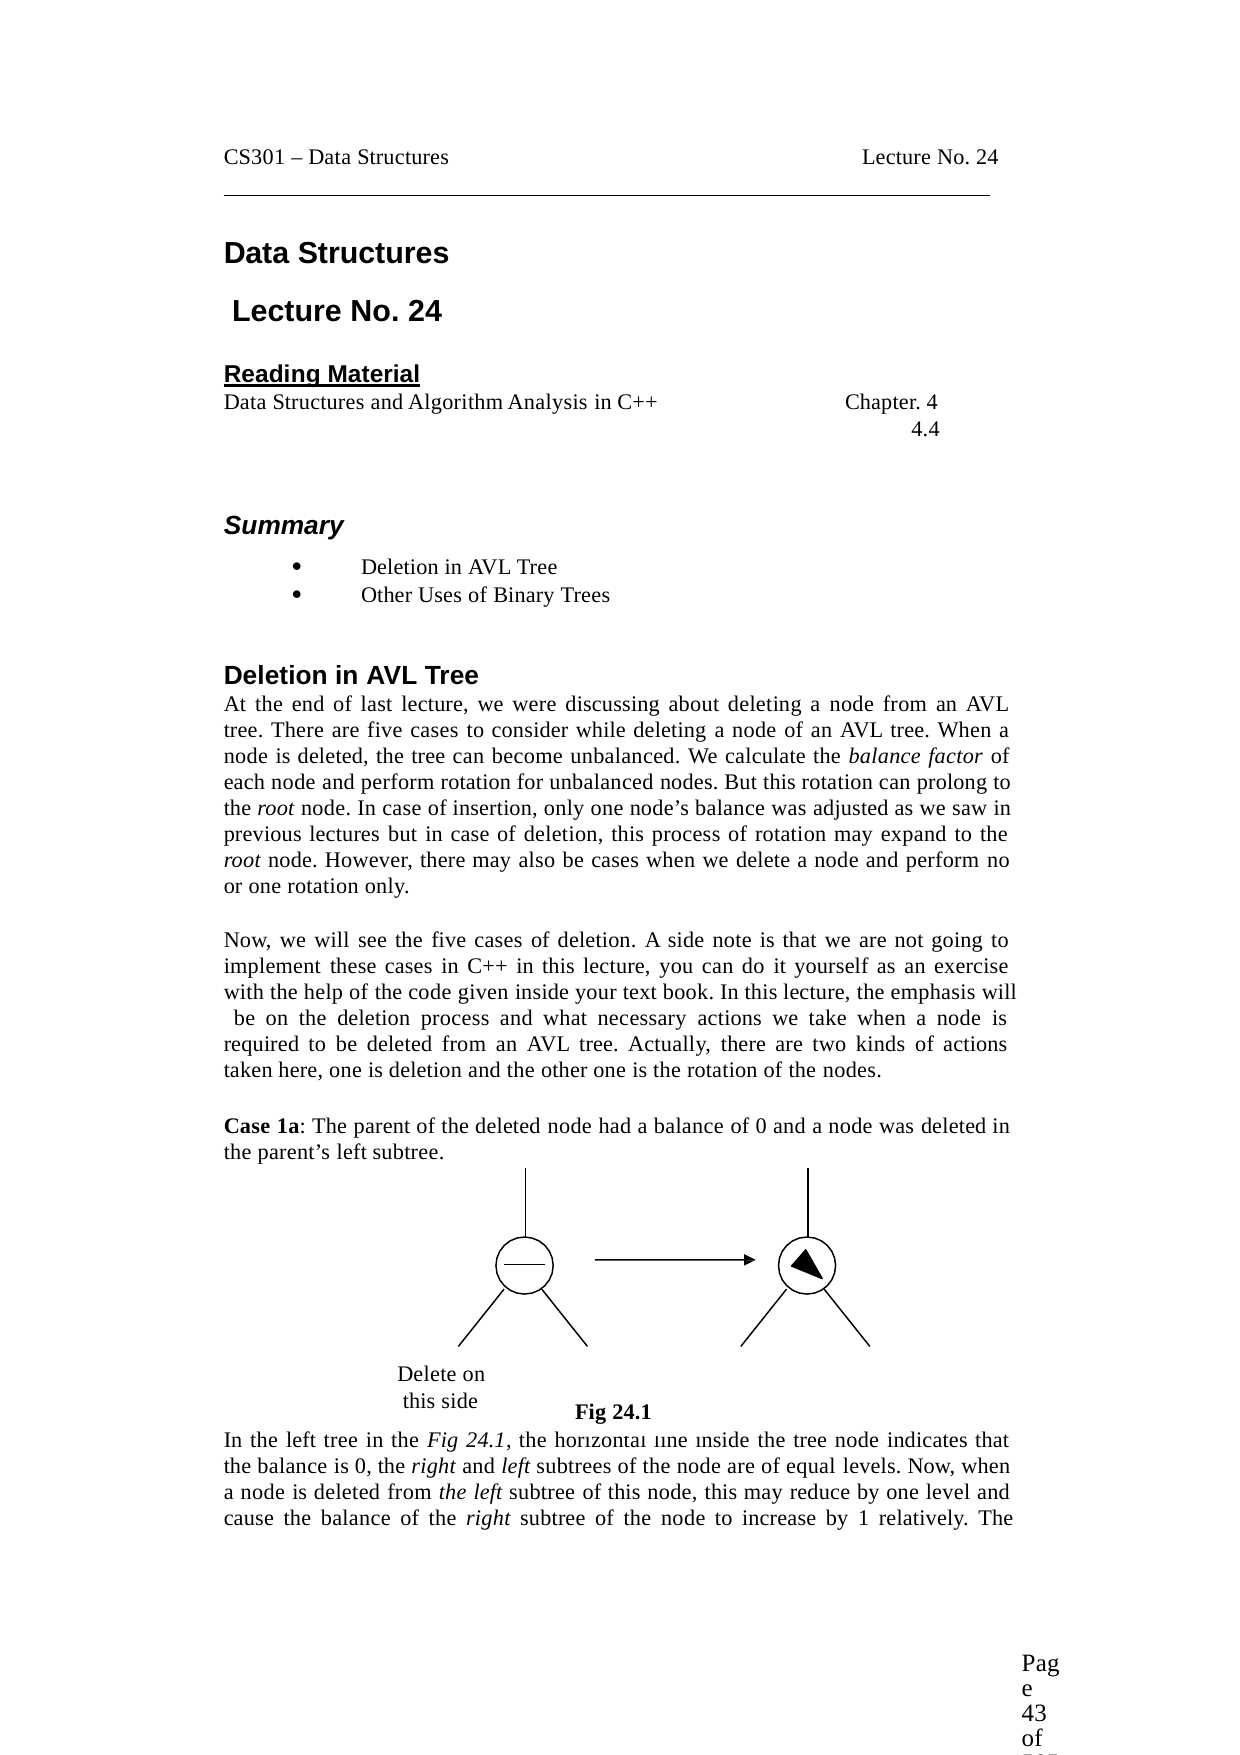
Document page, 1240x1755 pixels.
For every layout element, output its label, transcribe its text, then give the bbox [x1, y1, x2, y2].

text_box [594, 1254, 756, 1266]
text_box Fig 24.1 [573, 1397, 655, 1425]
text_box Delete on this side [395, 1359, 488, 1413]
text_box [561, 1391, 720, 1437]
text_box Summary   [221, 508, 348, 607]
text_box Deletion in AVL Tree At the end of last lecture, we were discussing about deleting a node from an AVL tree. There are five cases to consider while deleting a node of an AVL tree. When a node is deleted, the tree can become unbalanced. We calculate the balance factor of each node and perform rotation for unbalanced nodes. But this rotation can prolong to the root node. In case of insertion, only one node’s balance was adjusted as we saw in previous lectures but in case of deletion, this process of rotation may expand to the root node. However, there may also be cases when we delete a node and perform no or one rotation only. Now, we will see the five cases of deletion. A side note is that we are not going to implement these cases in C++ in this lecture, you can do it yourself as an exercise with the help of the code given inside your text book. In this lecture, the emphasis will be on the deletion process and what necessary actions we take when a node is required to be deleted from an AVL tree. Actually, there are two kinds of actions taken here, one is deletion and the other one is the rotation of the nodes. Case 1a: The parent of the deleted node had a balance of 0 and a node was deleted in the parent’s left subtree. [221, 658, 1018, 1165]
text_box [778, 1237, 836, 1295]
text_box CS301 – Data Structures [221, 142, 453, 170]
text_box Data Structures Lecture No. 24 [221, 211, 452, 328]
text_box Deletion in AVL Tree Other Uses of Binary Trees [358, 551, 615, 607]
text_box [495, 1237, 554, 1295]
text_box Chapter. 4 4.4 [839, 387, 941, 441]
text_box Lecture No. 24 [860, 142, 1003, 170]
text_box Reading Material Data Structures and Algorithm Analysis in C++ [221, 358, 664, 415]
slide_number Page 43 of 505 [1019, 1651, 1065, 1755]
text_box In the left tree in the Fig 24.1, the horizontal line inside the tree node indicates that the balance is 0, the right and left subtrees of the node are of equal levels. Now, when a node is deleted from the left subtree of this node, this may reduce by one level and cause the balance of the right subtree of the node to increase by 1 relatively. The [221, 1425, 1018, 1531]
